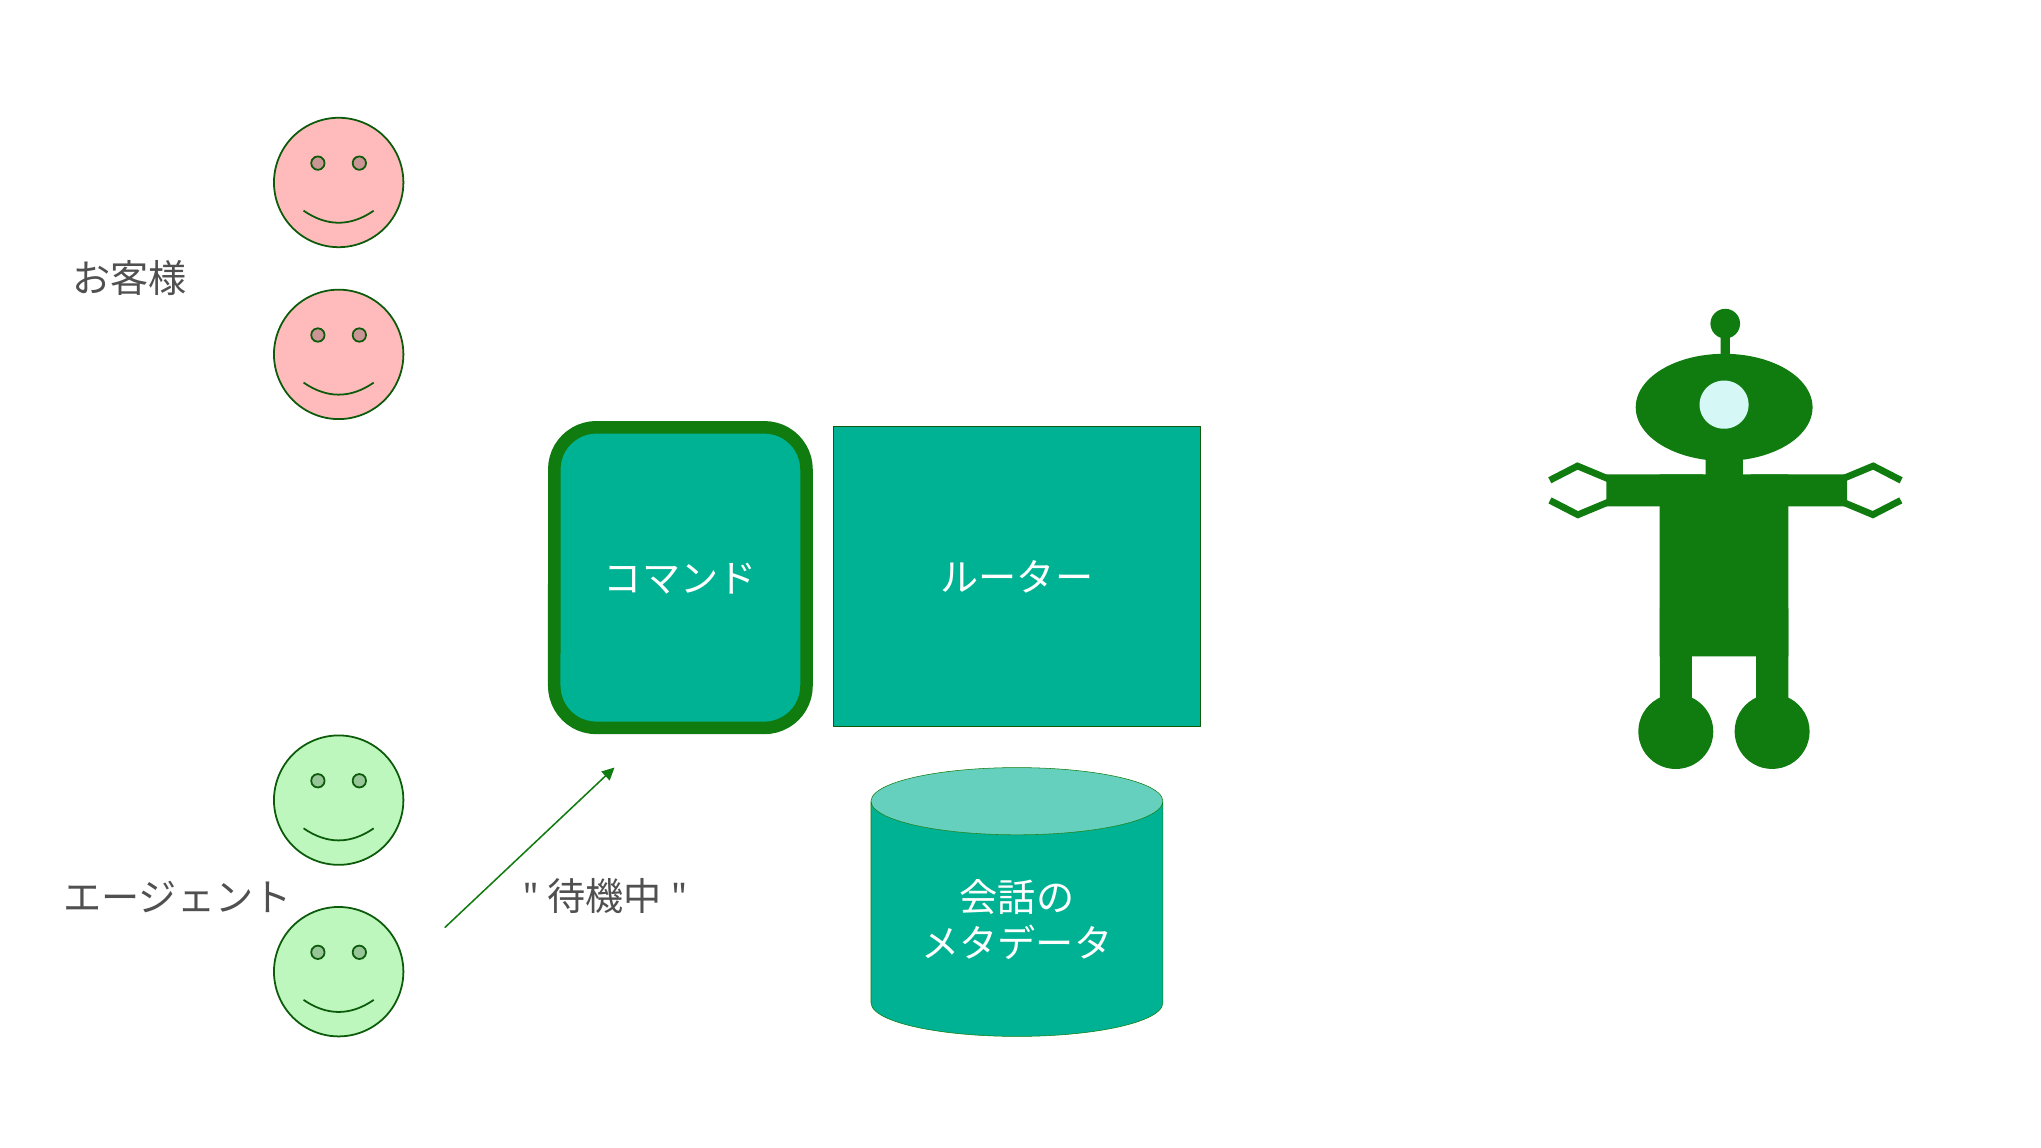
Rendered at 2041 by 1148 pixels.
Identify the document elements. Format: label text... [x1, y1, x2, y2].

text_box コマンド [553, 426, 808, 729]
text_box "待機中" [615, 864, 767, 928]
text_box [273, 734, 405, 865]
text_box [273, 906, 405, 1038]
text_box [273, 116, 405, 249]
text_box ルーター [832, 425, 1201, 727]
text_box エージェント [48, 865, 370, 929]
text_box [273, 288, 405, 421]
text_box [444, 767, 615, 928]
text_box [1547, 308, 1904, 770]
text_box お客様 [57, 246, 271, 310]
text_box 会話の メタデータ [870, 766, 1164, 1038]
